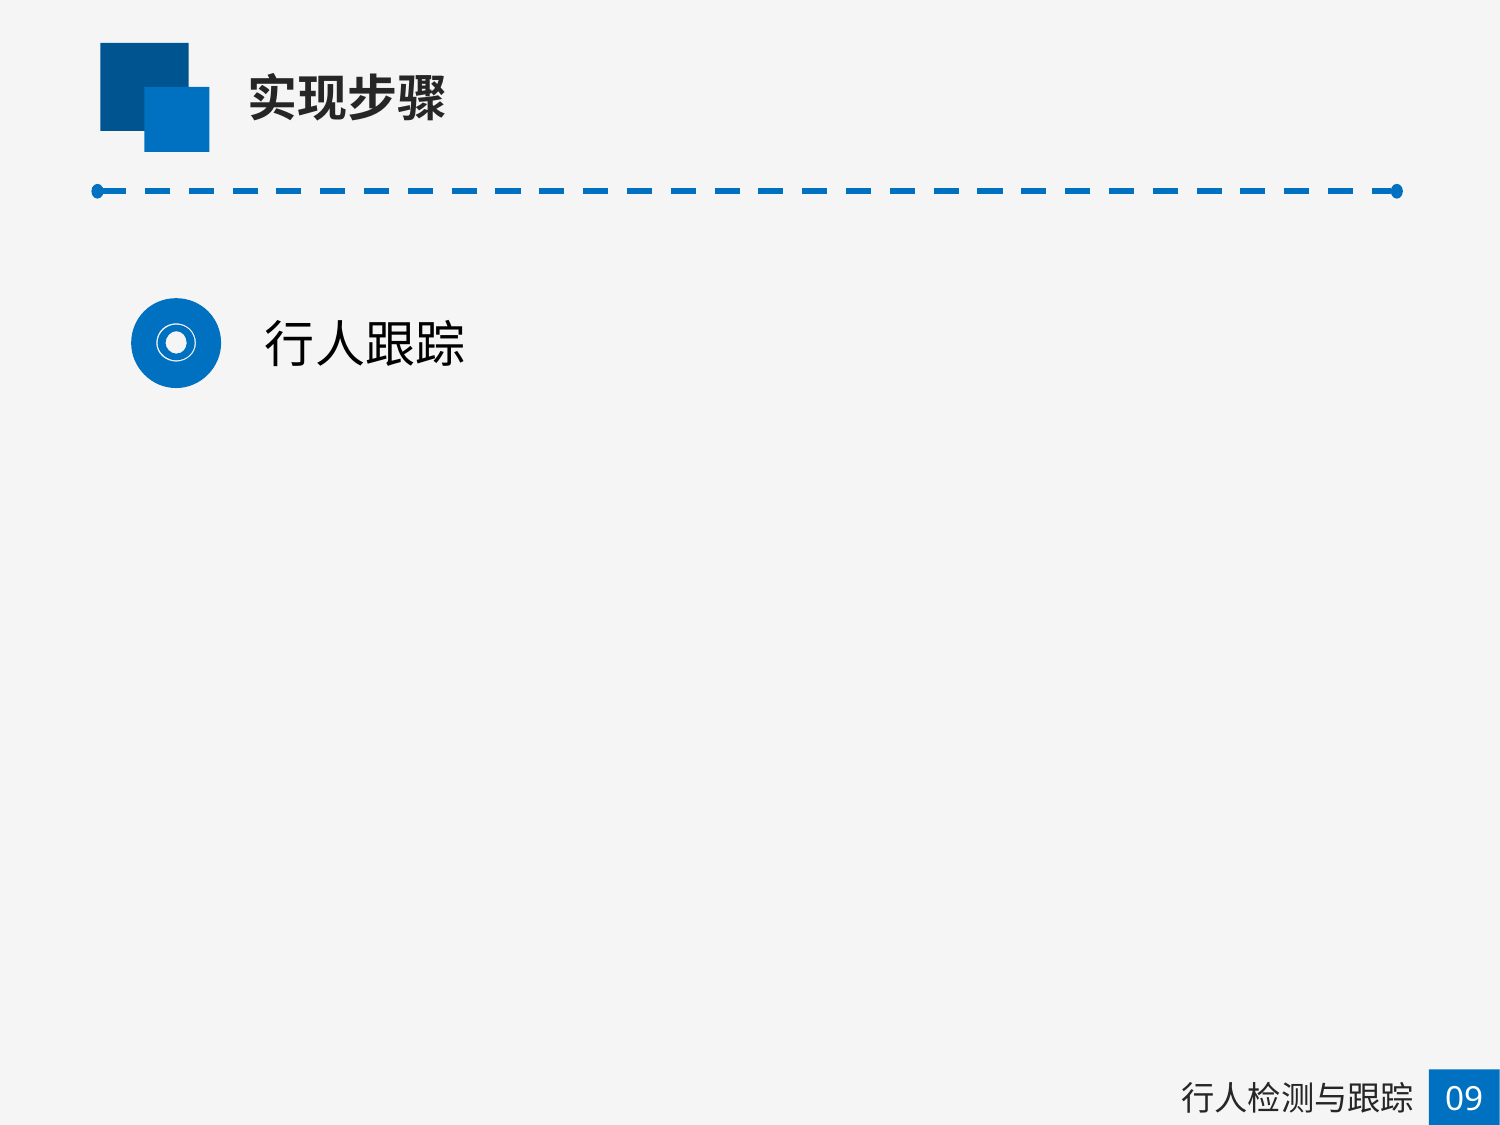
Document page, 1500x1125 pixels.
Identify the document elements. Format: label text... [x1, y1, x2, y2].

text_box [91, 183, 1403, 199]
text_box 实现步骤 [232, 59, 1400, 135]
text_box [131, 298, 222, 389]
text_box 行人跟踪 [250, 305, 481, 380]
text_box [200, 1069, 1500, 1125]
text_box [100, 42, 210, 152]
